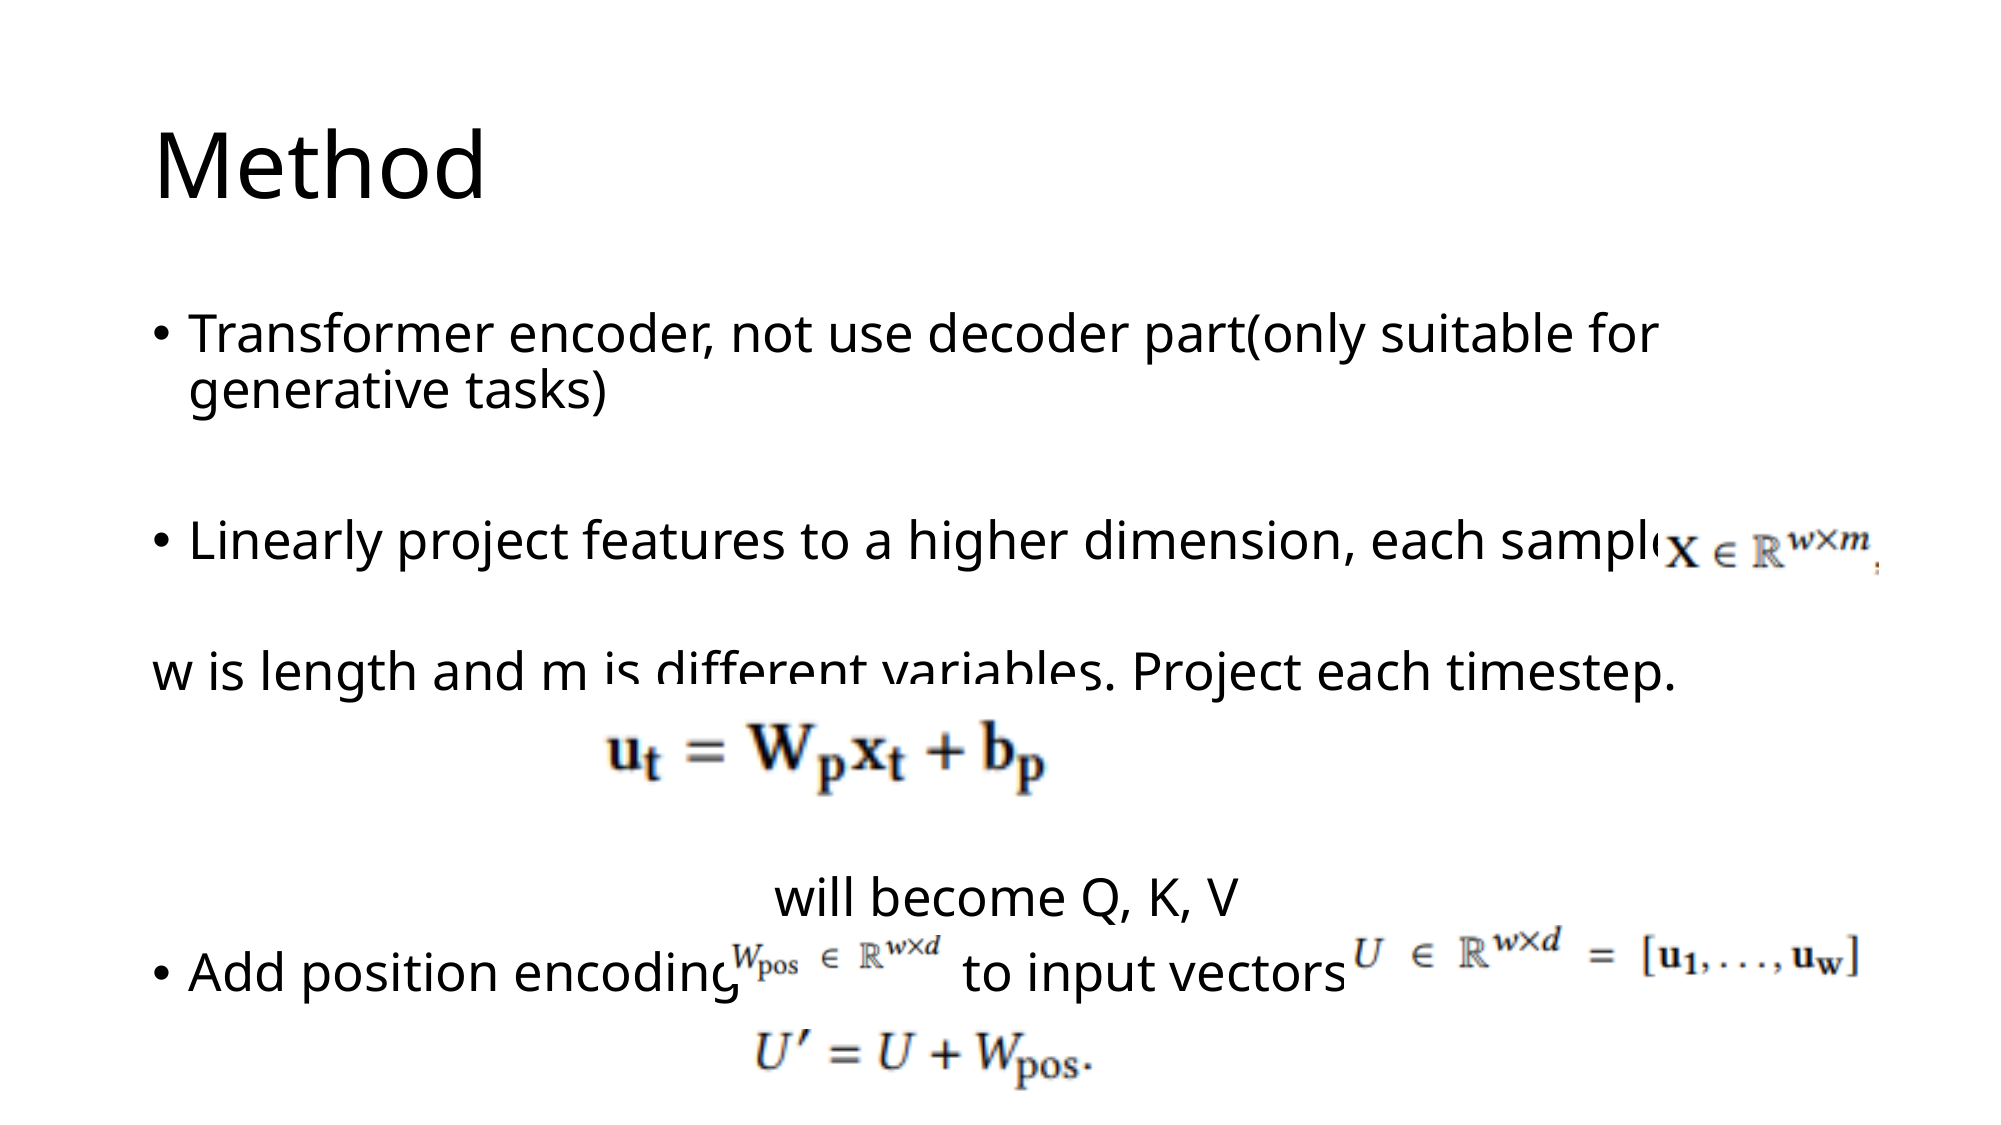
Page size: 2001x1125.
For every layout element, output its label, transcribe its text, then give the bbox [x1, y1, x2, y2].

picture [1344, 925, 1863, 994]
picture [1658, 520, 1879, 578]
picture [741, 1029, 1108, 1097]
title Method [137, 59, 1863, 278]
picture [724, 935, 950, 984]
picture [590, 684, 1086, 831]
